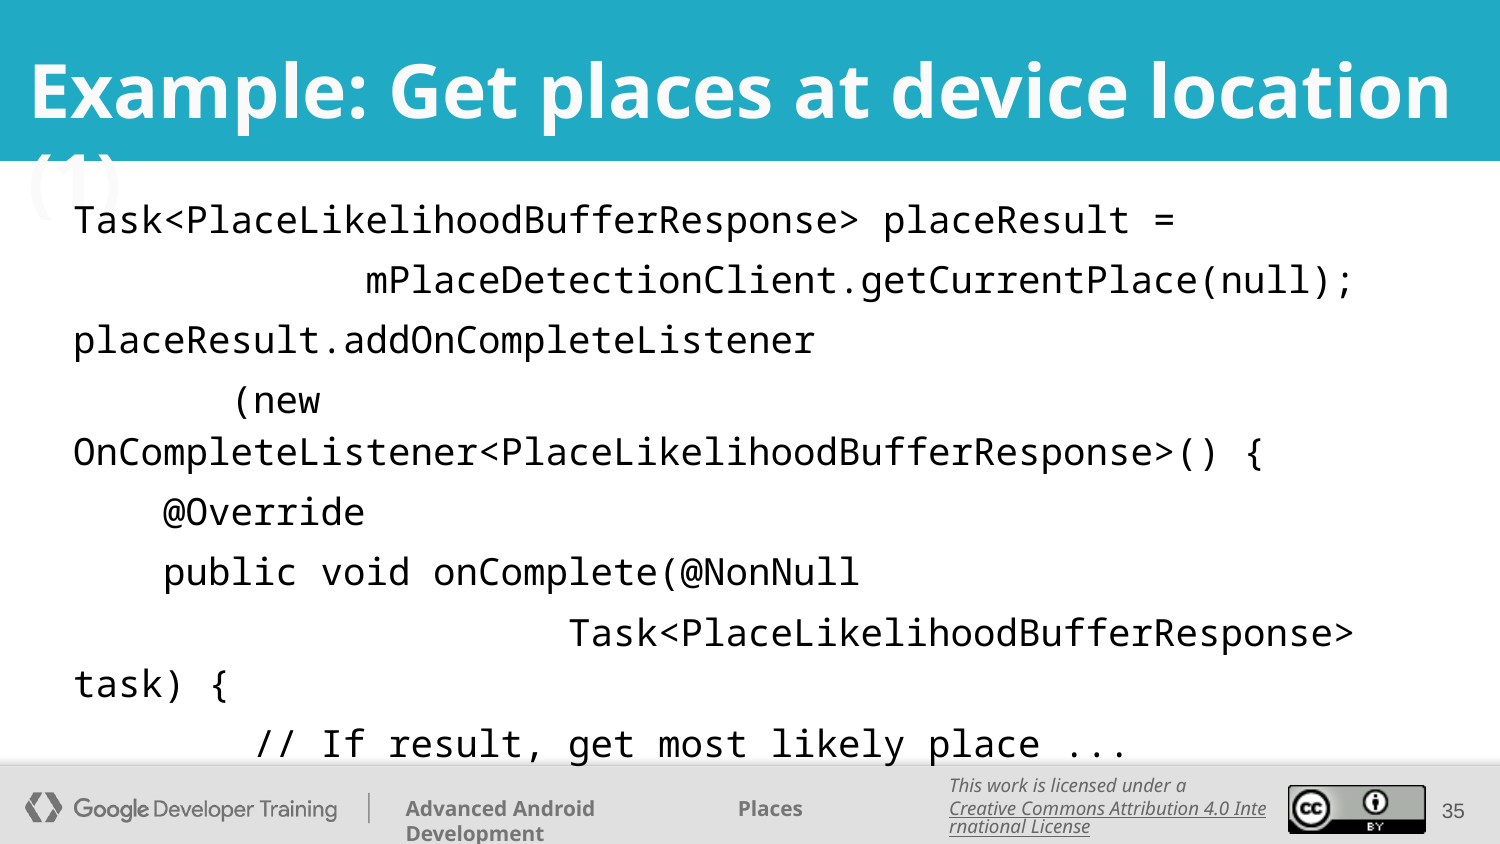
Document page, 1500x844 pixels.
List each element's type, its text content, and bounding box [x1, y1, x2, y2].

slide_number ‹#› [1389, 777, 1480, 842]
list Task<PlaceLikelihoodBufferResponse> placeResult = mPlaceDetectionClient.getCurrentPlace(null); placeResult.addOnCompleteListener (new OnCompleteListener<PlaceLikelihoodBufferResponse>() { @Override public void onComplete(@NonNull Task<PlaceLikelihoodBufferResponse> task) { // If result, get most likely place ... [58, 174, 1456, 736]
title Example: Get places at device location (1) [13, 28, 1487, 122]
picture [0, 161, 1500, 844]
